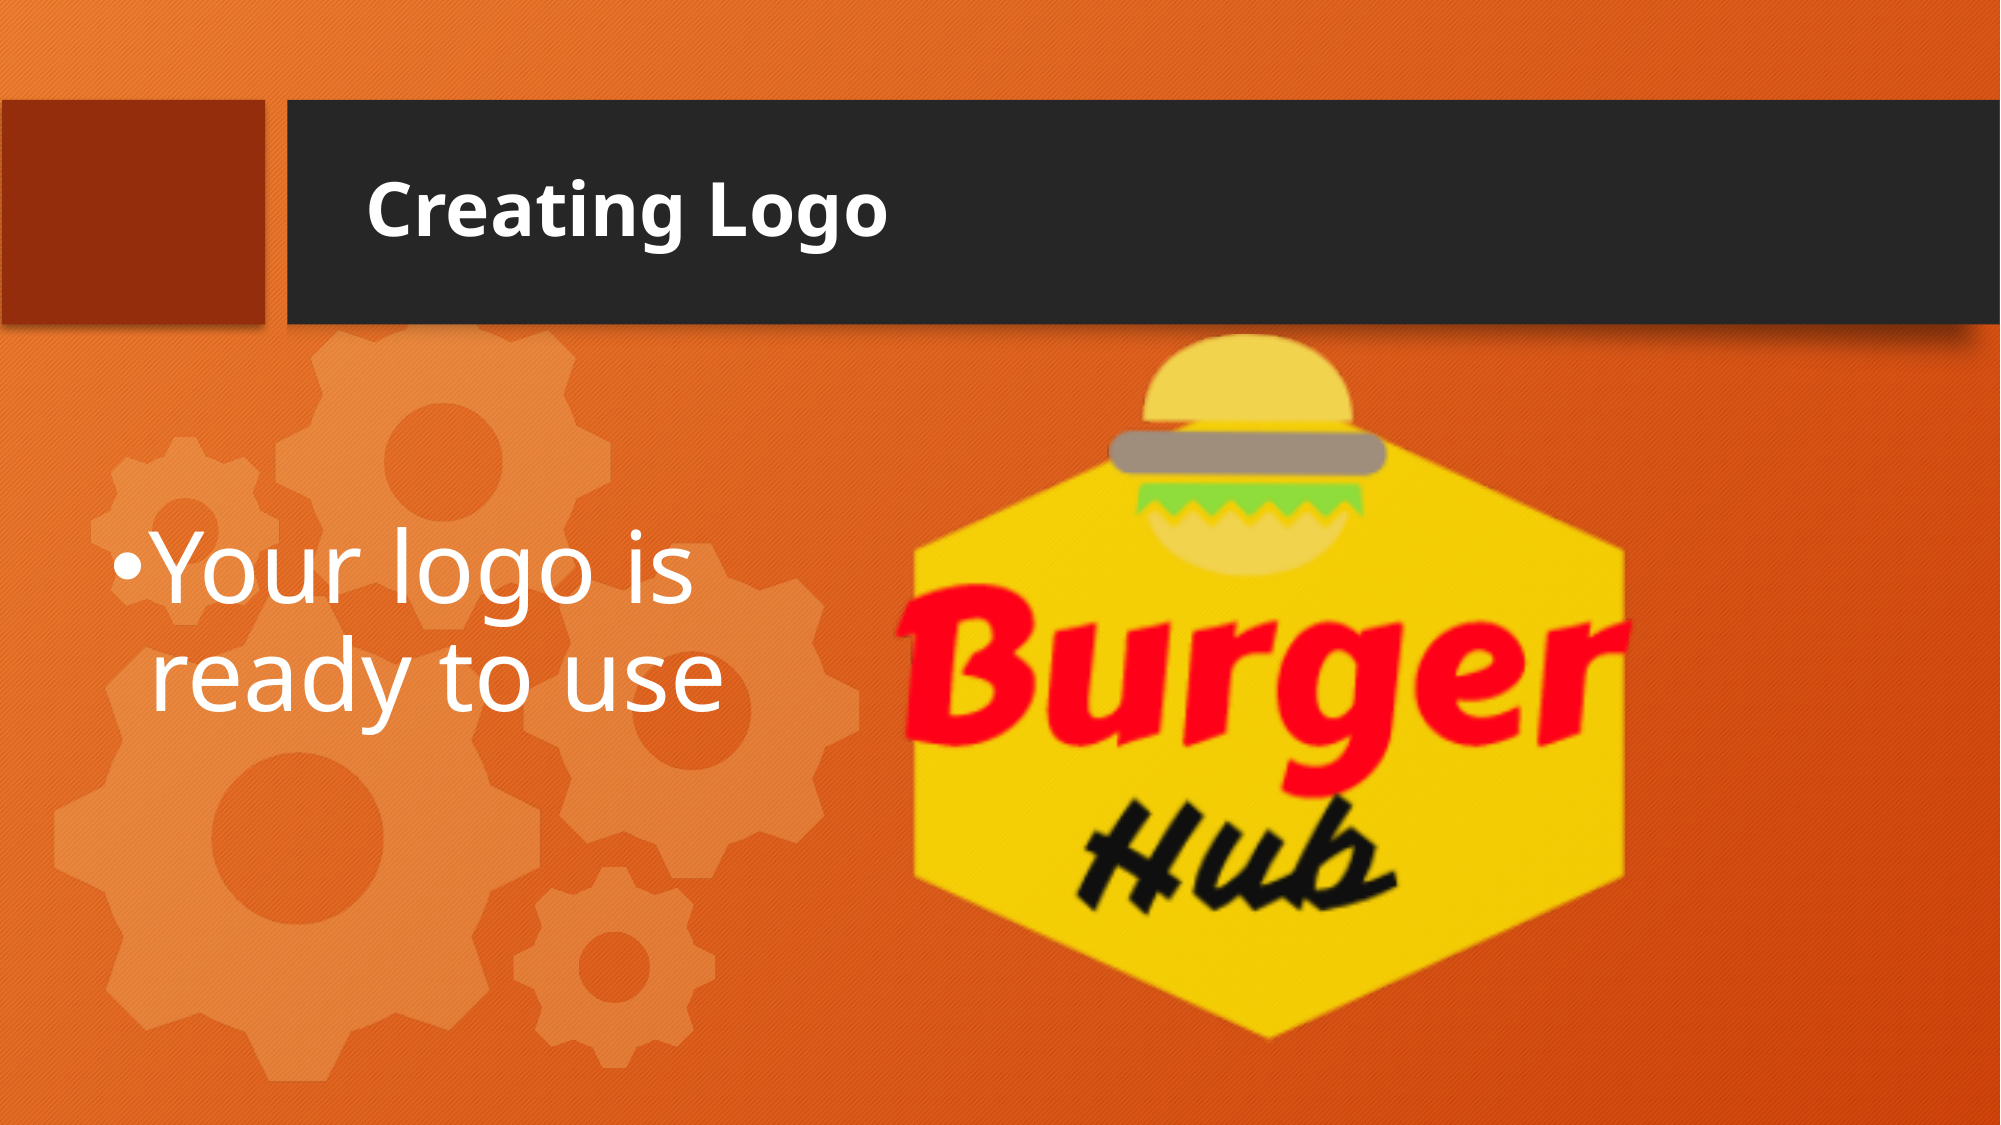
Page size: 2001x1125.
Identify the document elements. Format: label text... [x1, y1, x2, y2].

picture [11, 226, 2000, 1109]
title Creating Logo [350, 123, 1928, 301]
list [350, 334, 2000, 1043]
list Your logo is ready to use [95, 509, 350, 868]
